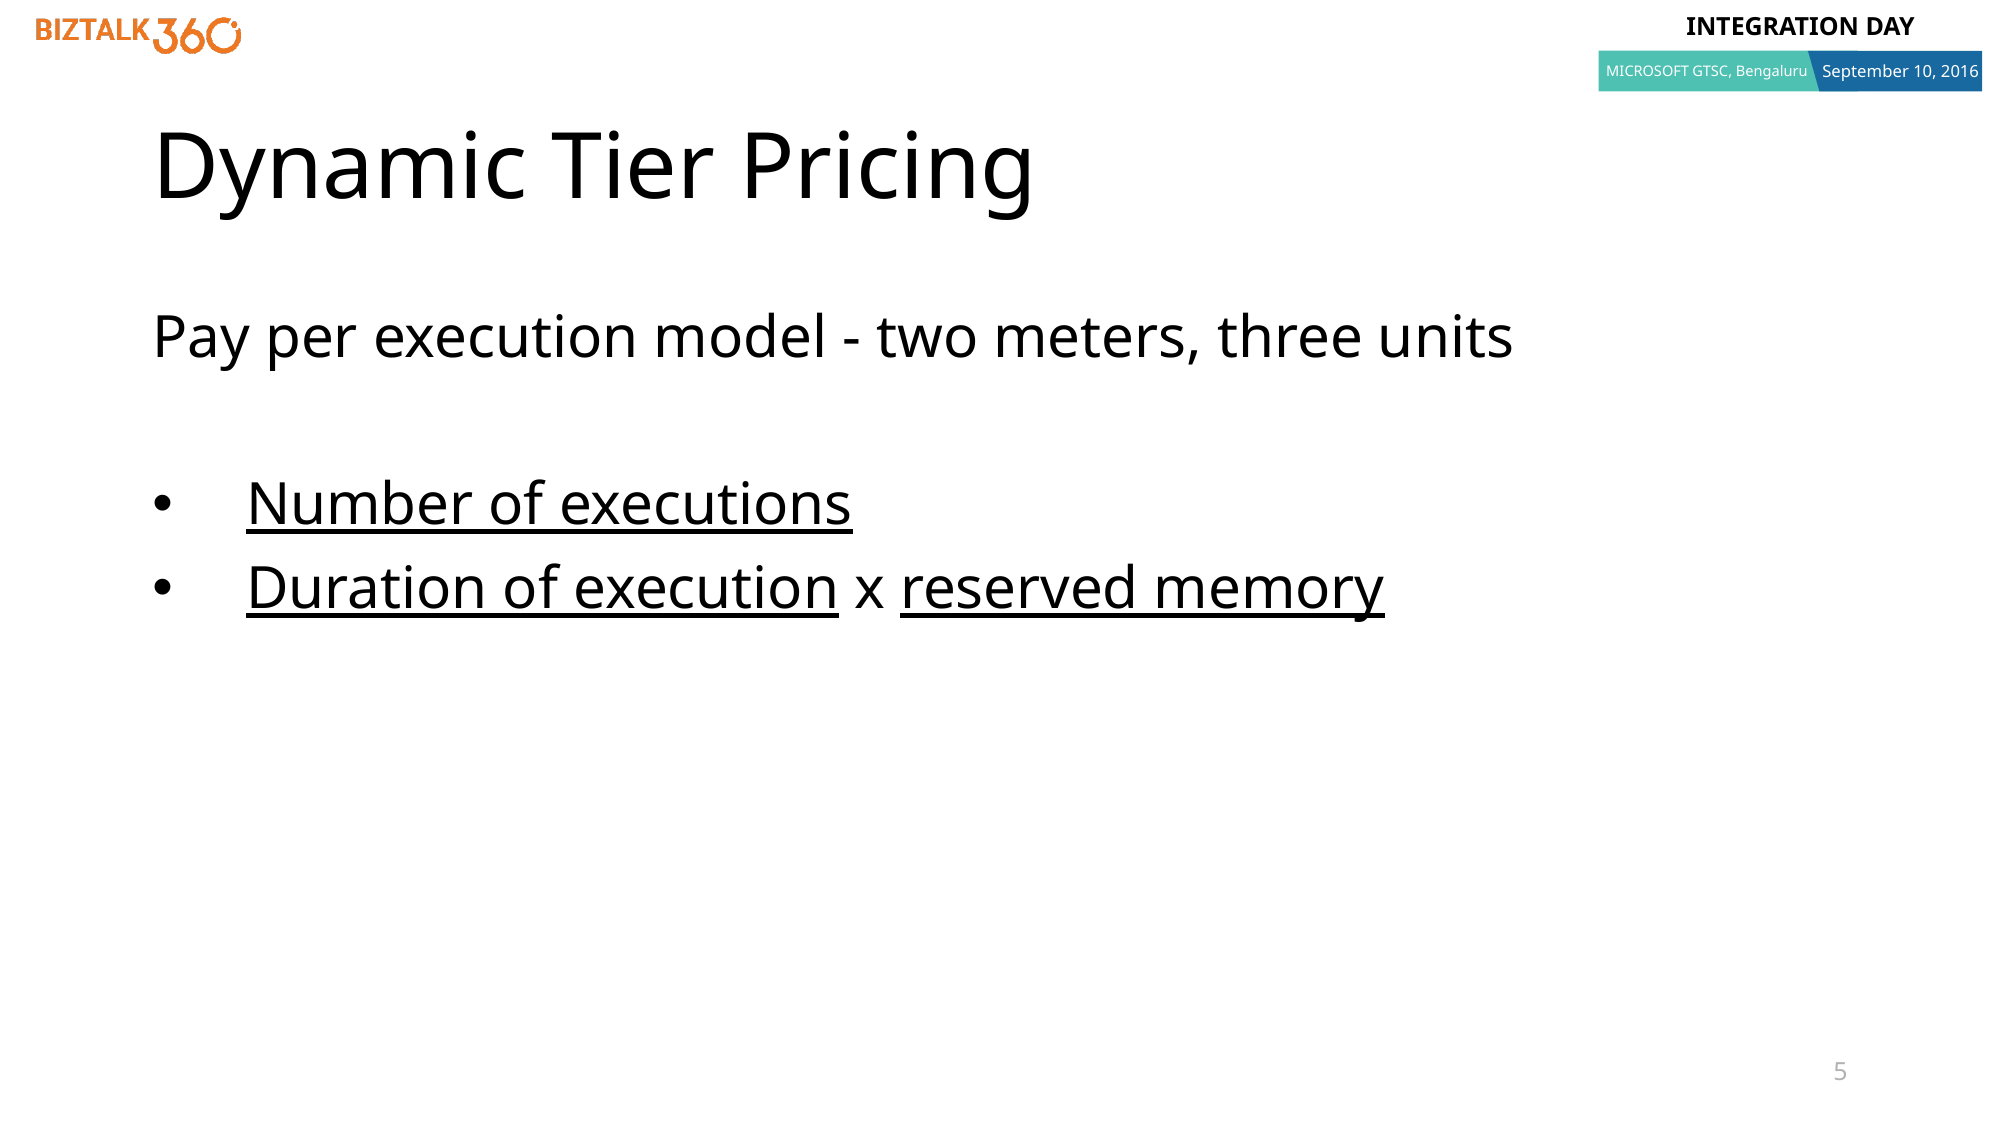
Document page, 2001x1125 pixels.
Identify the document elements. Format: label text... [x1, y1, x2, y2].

slide_number 5 [1412, 1042, 1863, 1103]
list Pay per execution model - two meters, three units Number of executions Duration of execution x reserved memory [137, 299, 1863, 1014]
picture [34, 14, 241, 54]
title Dynamic Tier Pricing [137, 59, 1863, 278]
